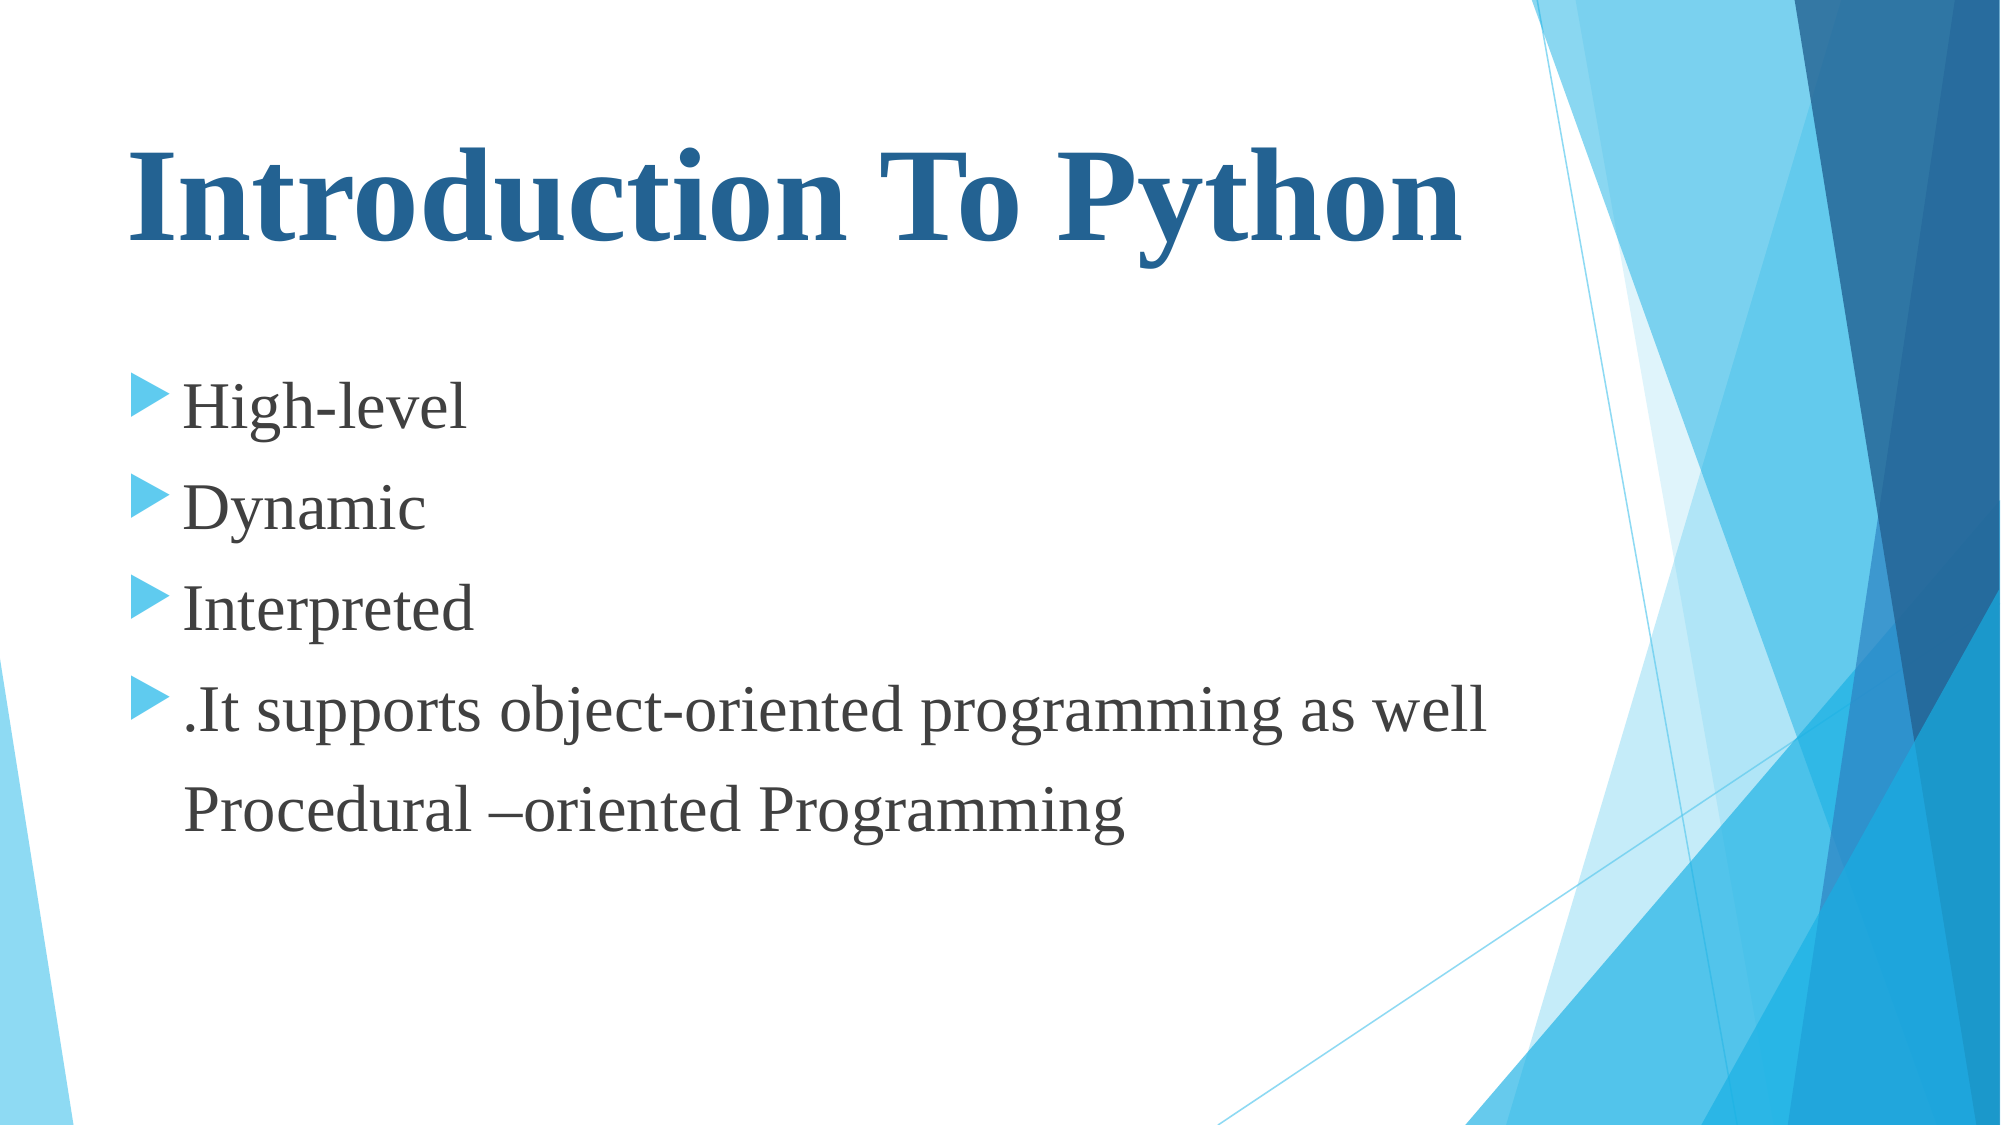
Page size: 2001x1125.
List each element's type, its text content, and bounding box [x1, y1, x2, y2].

list High-level Dynamic Interpreted .It supports object-oriented programming as well Procedural –oriented Programming [111, 354, 1522, 992]
title Introduction To Python [111, 99, 1522, 317]
